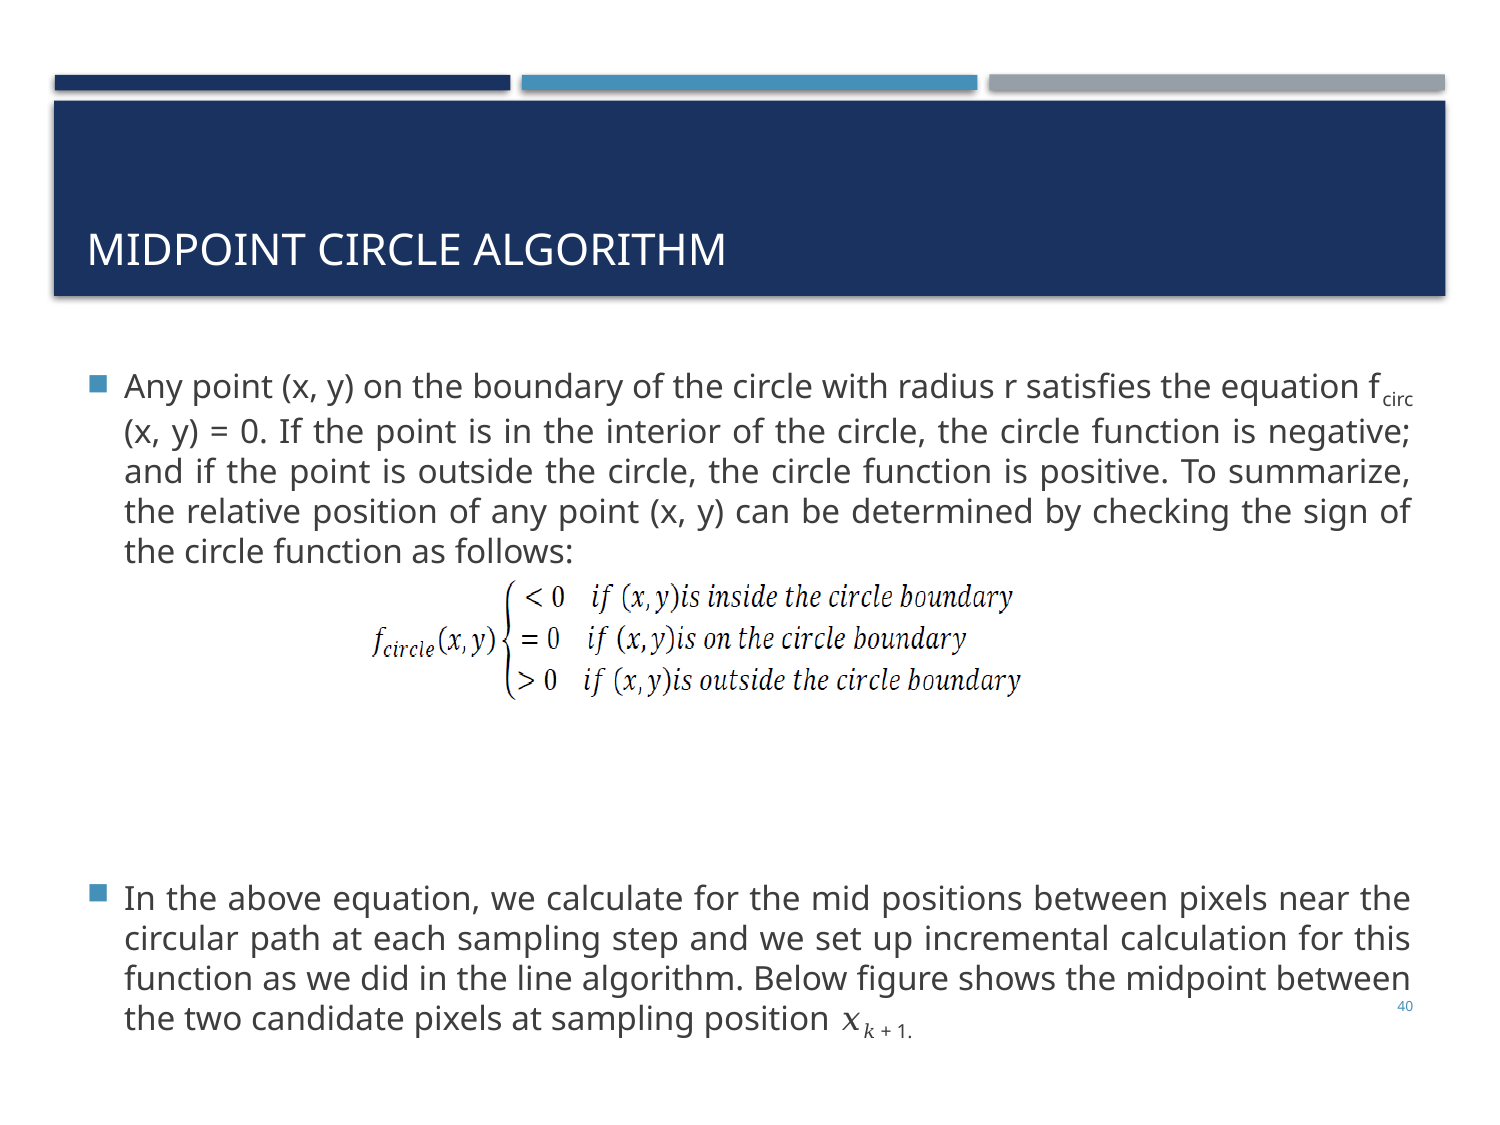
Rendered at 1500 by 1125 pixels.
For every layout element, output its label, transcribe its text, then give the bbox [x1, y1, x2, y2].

title Midpoint circle algorithm [71, 115, 1429, 282]
slide_number 40 [1298, 977, 1429, 1037]
list Any point (x, y) on the boundary of the circle with radius r satisfies the equation fcirc (x, y) = 0. If the point is in the interior of the circle, the circle function is negative; and if the point is outside the circle, the circle function is positive. To summarize, the relative position of any point (x, y) can be determined by checking the sign of the circle function as follows: In the above equation, we calculate for the mid positions between pixels near the circular path at each sampling step and we set up incremental calculation for this function as we did in the line algorithm. Below figure shows the midpoint between the two candidate pixels at sampling position 𝑥𝑘 + 1. [71, 357, 1429, 1072]
picture [363, 577, 1025, 711]
